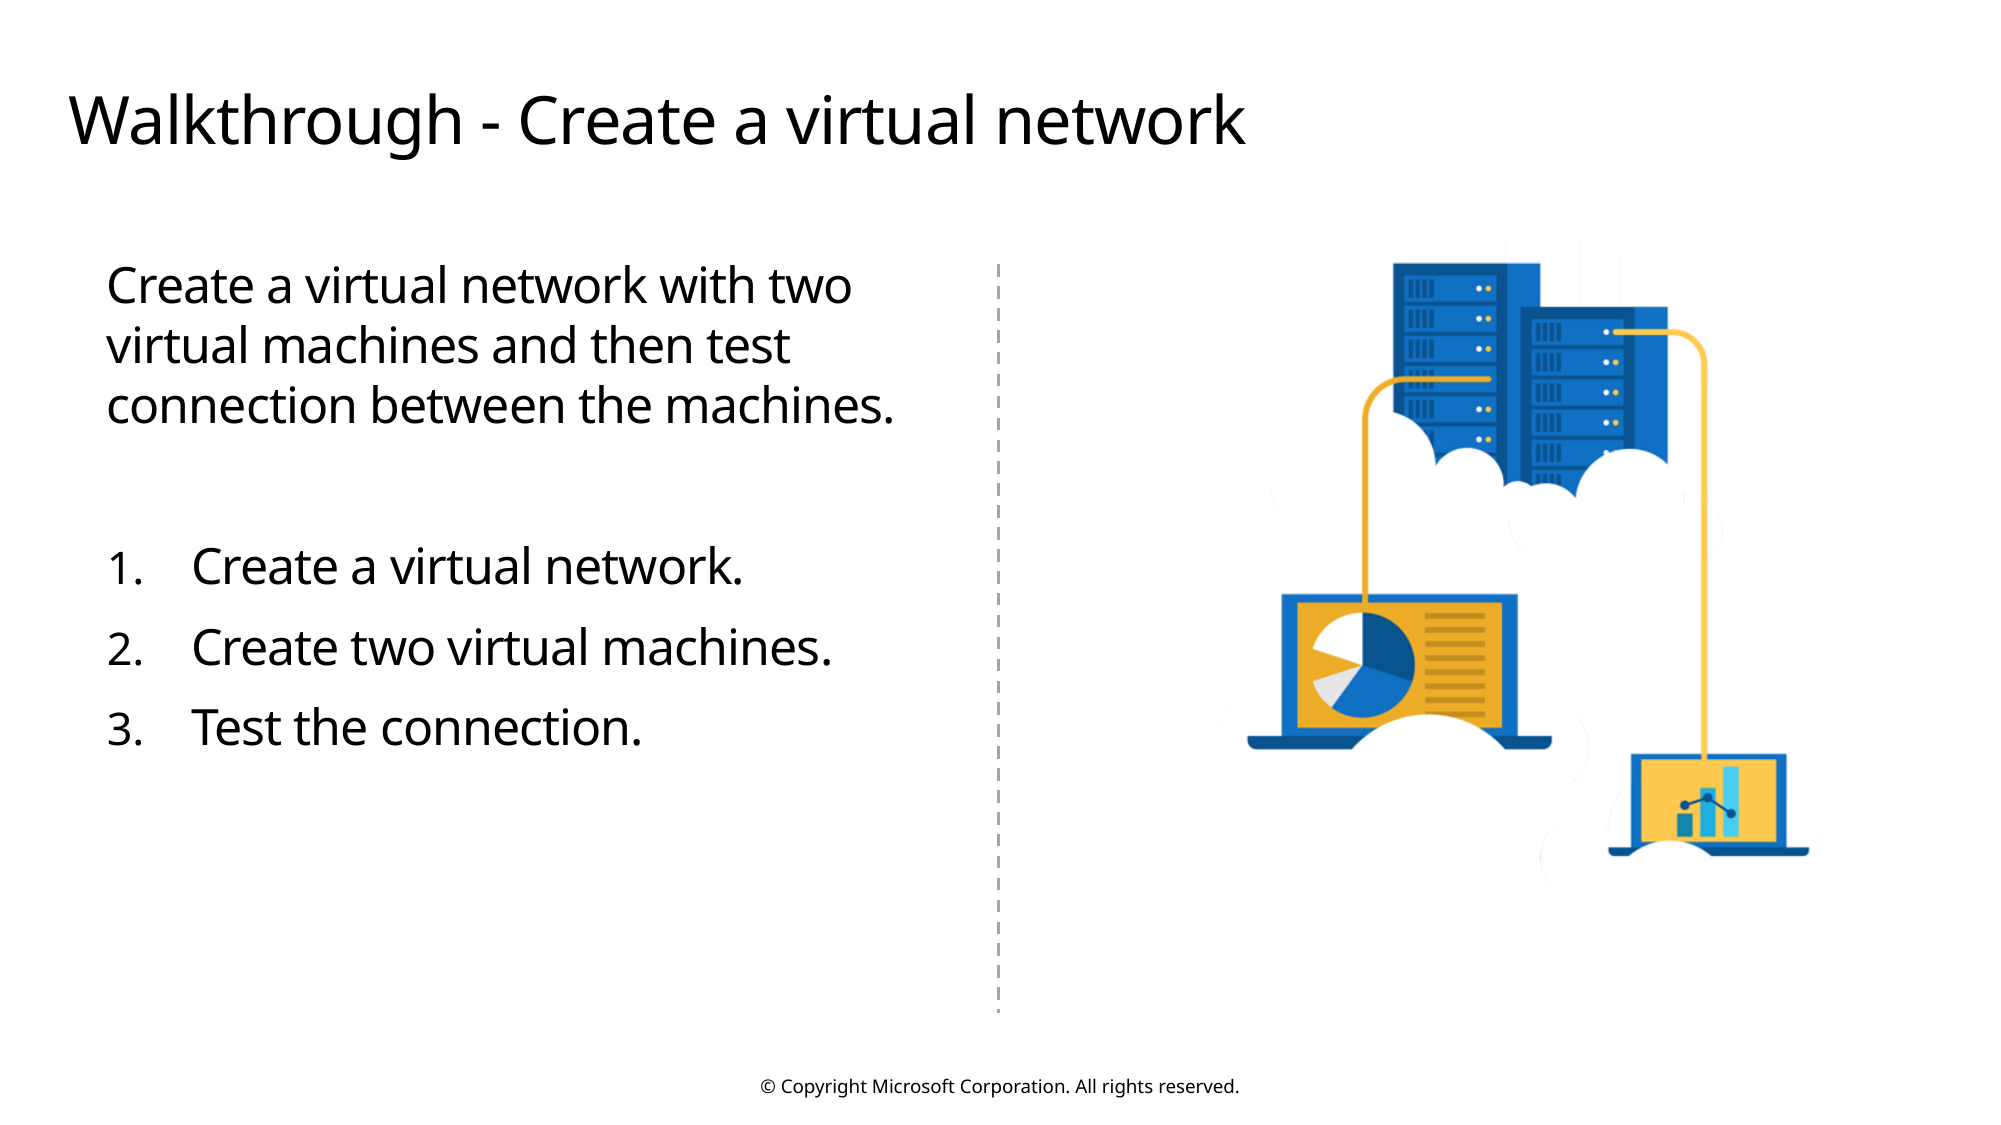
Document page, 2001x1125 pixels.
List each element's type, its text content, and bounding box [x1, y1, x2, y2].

title Walkthrough - Create a virtual network [68, 72, 1930, 184]
picture [1220, 237, 1838, 888]
list Create a virtual network with two virtual machines and then test connection between the machines. Create a virtual network. Create two virtual machines. Test the connection. [68, 238, 954, 778]
